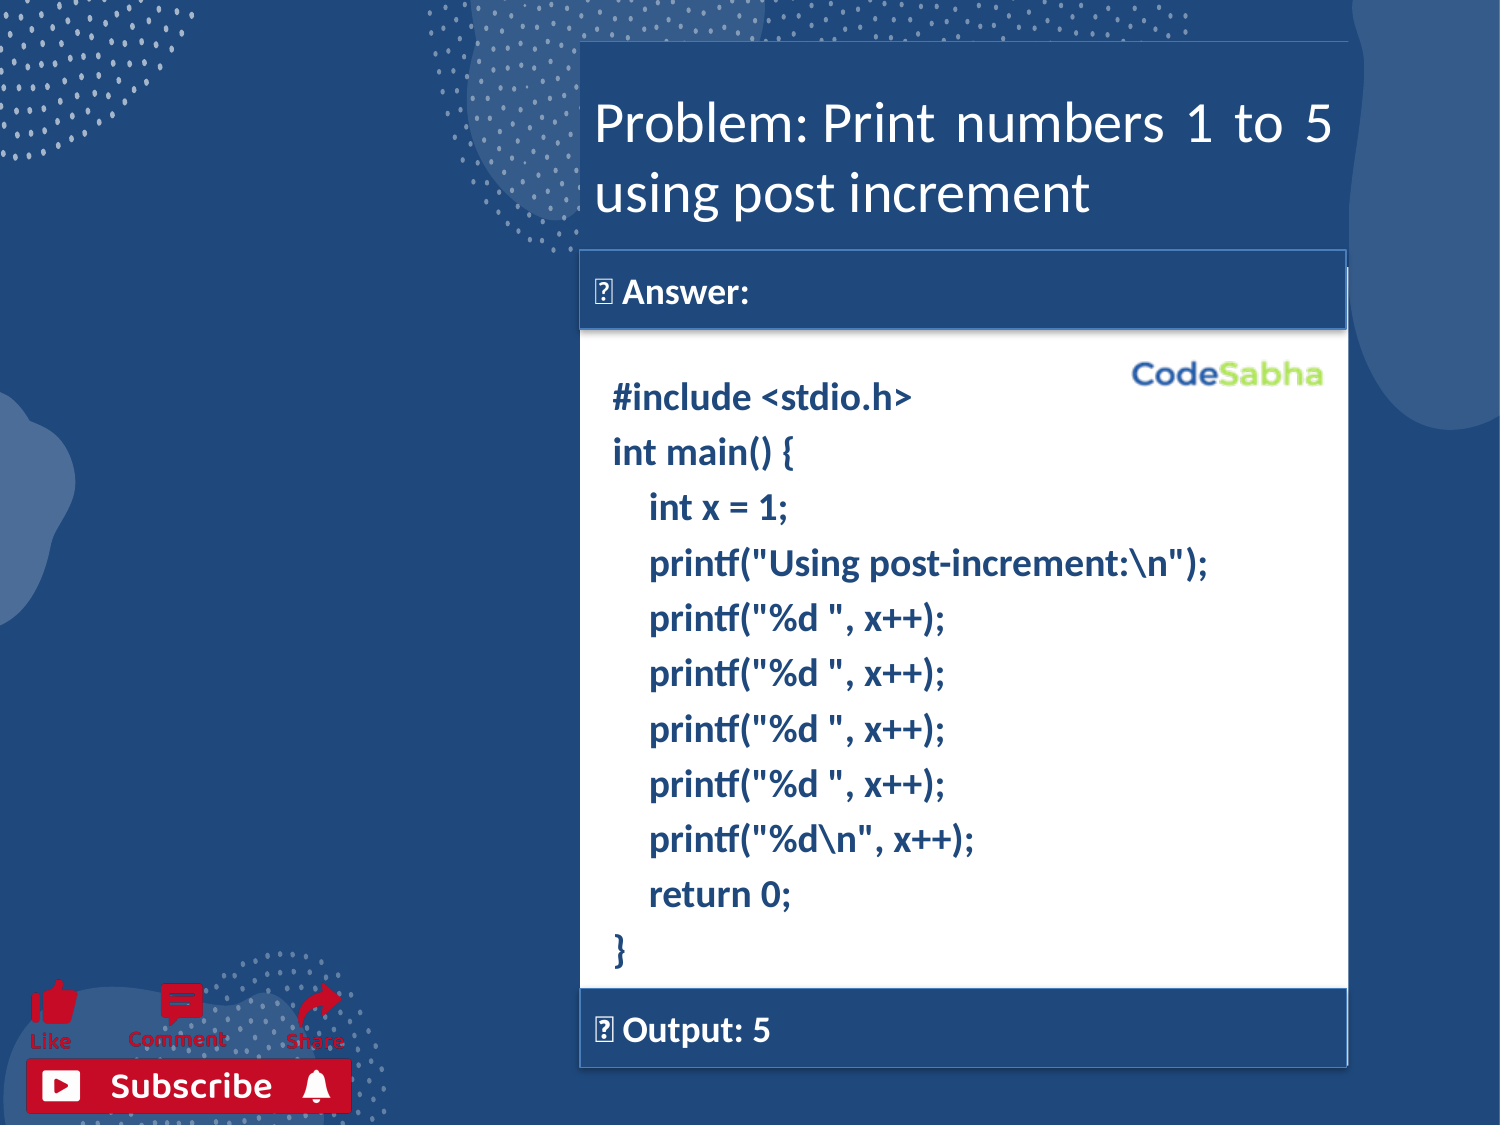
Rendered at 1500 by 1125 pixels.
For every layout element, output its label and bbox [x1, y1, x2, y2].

picture [0, 843, 464, 1125]
picture [1115, 346, 1349, 401]
text_box [0, 0, 1500, 1125]
